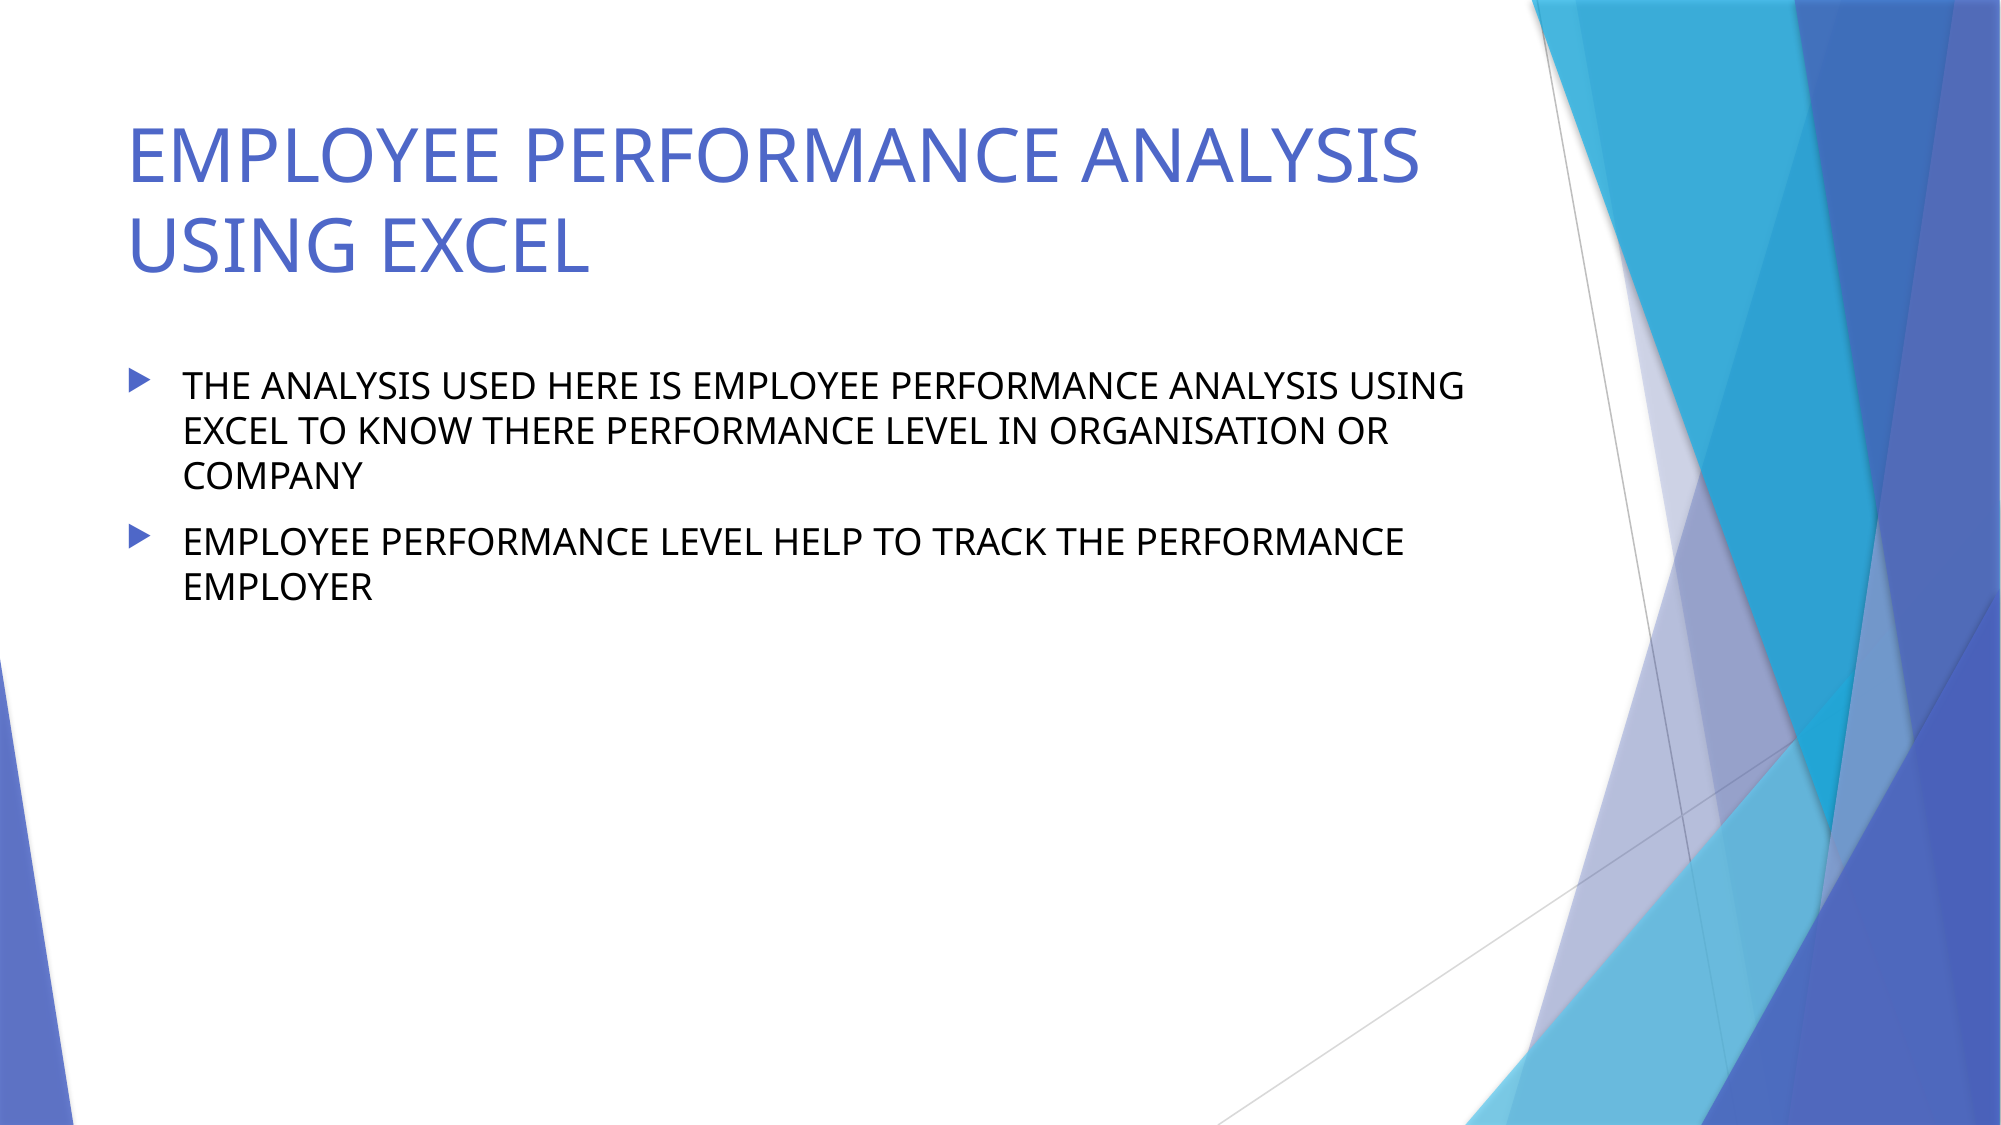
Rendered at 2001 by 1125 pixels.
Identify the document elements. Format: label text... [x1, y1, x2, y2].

title EMPLOYEE PERFORMANCE ANALYSIS USING EXCEL [111, 99, 1522, 317]
list THE ANALYSIS USED HERE IS EMPLOYEE PERFORMANCE ANALYSIS USING EXCEL TO KNOW THERE PERFORMANCE LEVEL IN ORGANISATION OR COMPANY EMPLOYEE PERFORMANCE LEVEL HELP TO TRACK THE PERFORMANCE EMPLOYER [111, 354, 1522, 992]
